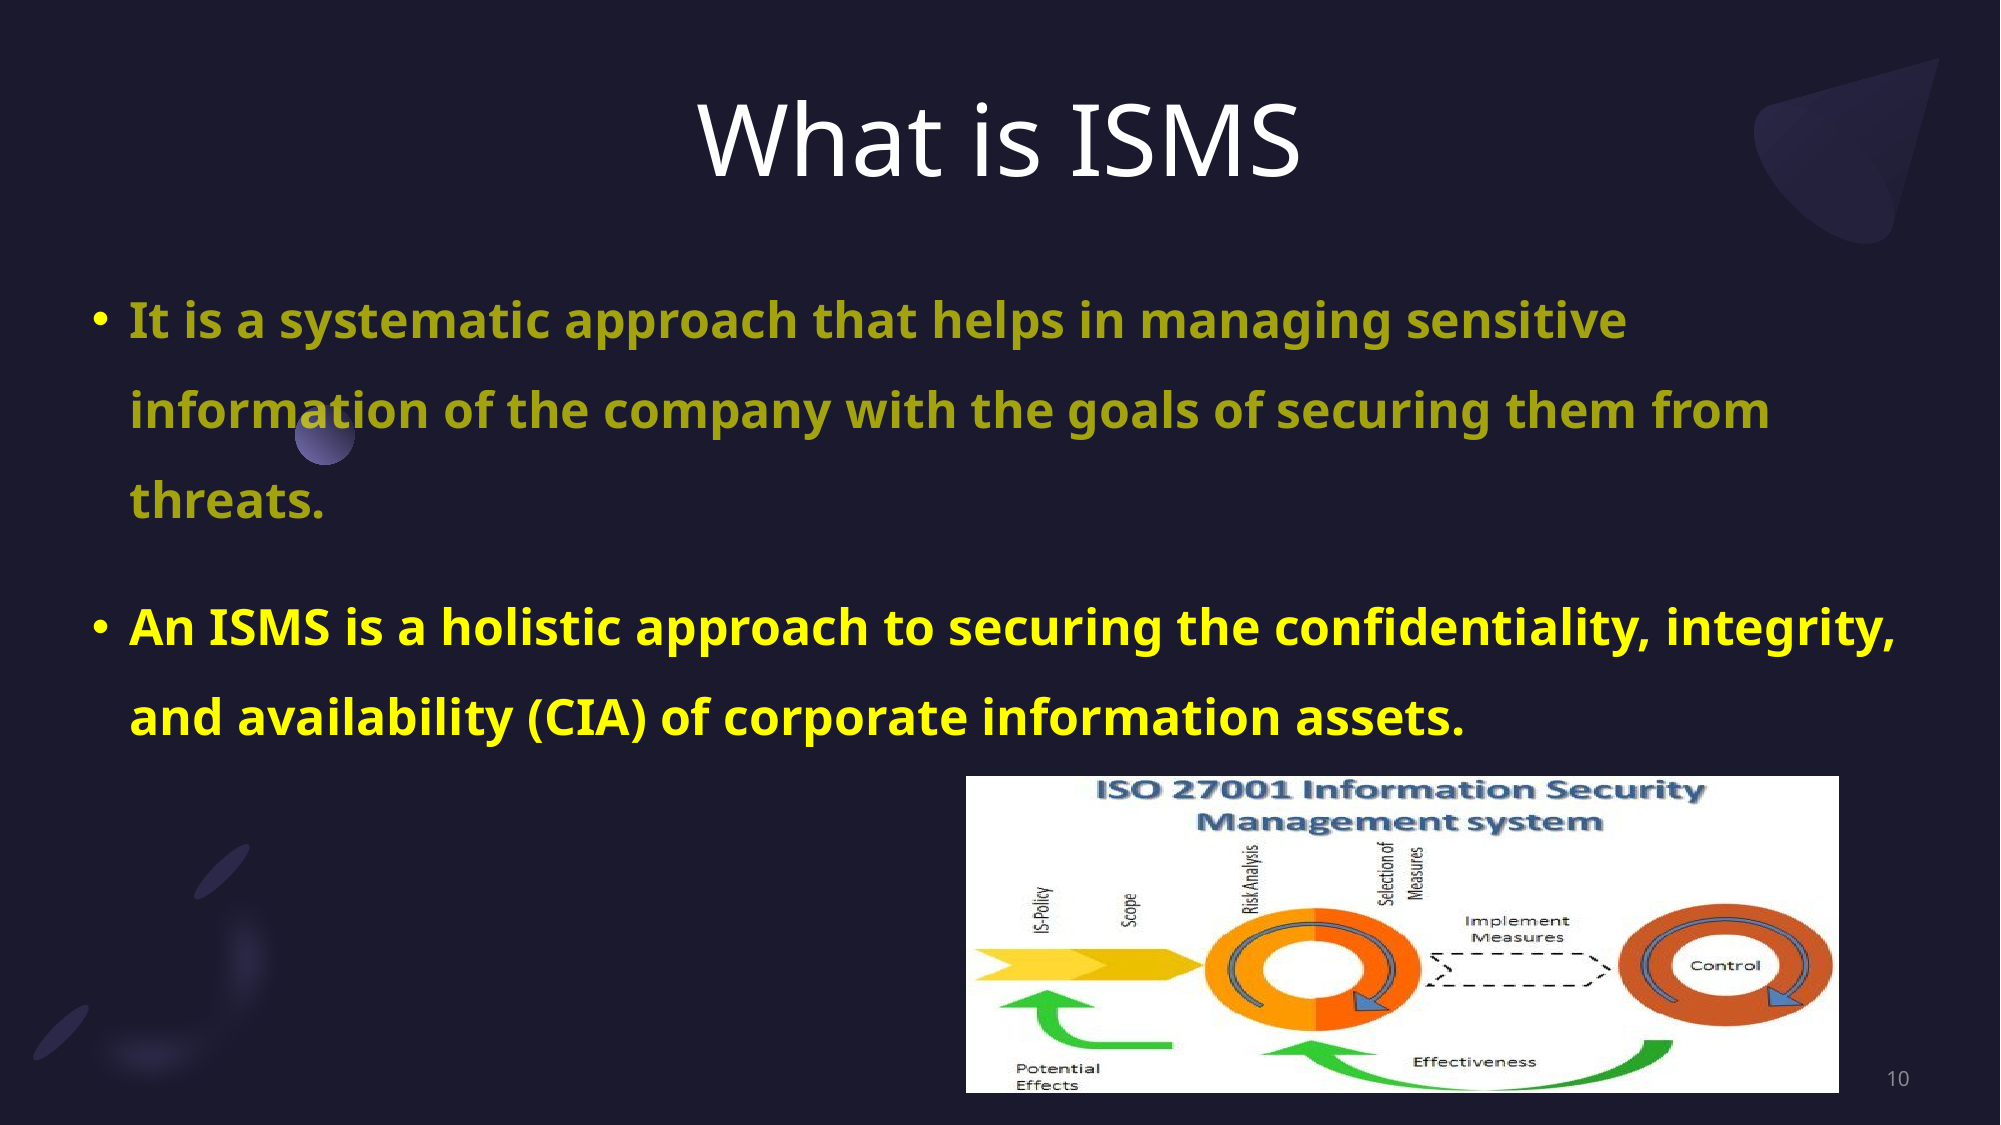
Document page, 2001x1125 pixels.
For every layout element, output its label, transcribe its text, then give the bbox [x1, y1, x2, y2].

slide_number 10 [1839, 1067, 1910, 1093]
list It is a systematic approach that helps in managing sensitive information of the company with the goals of securing them from threats. An ISMS is a holistic approach to securing the confidentiality, integrity, and availability (CIA) of corporate information assets. [91, 258, 1913, 1035]
title What is ISMS [90, 90, 1911, 309]
picture [966, 776, 1839, 1093]
